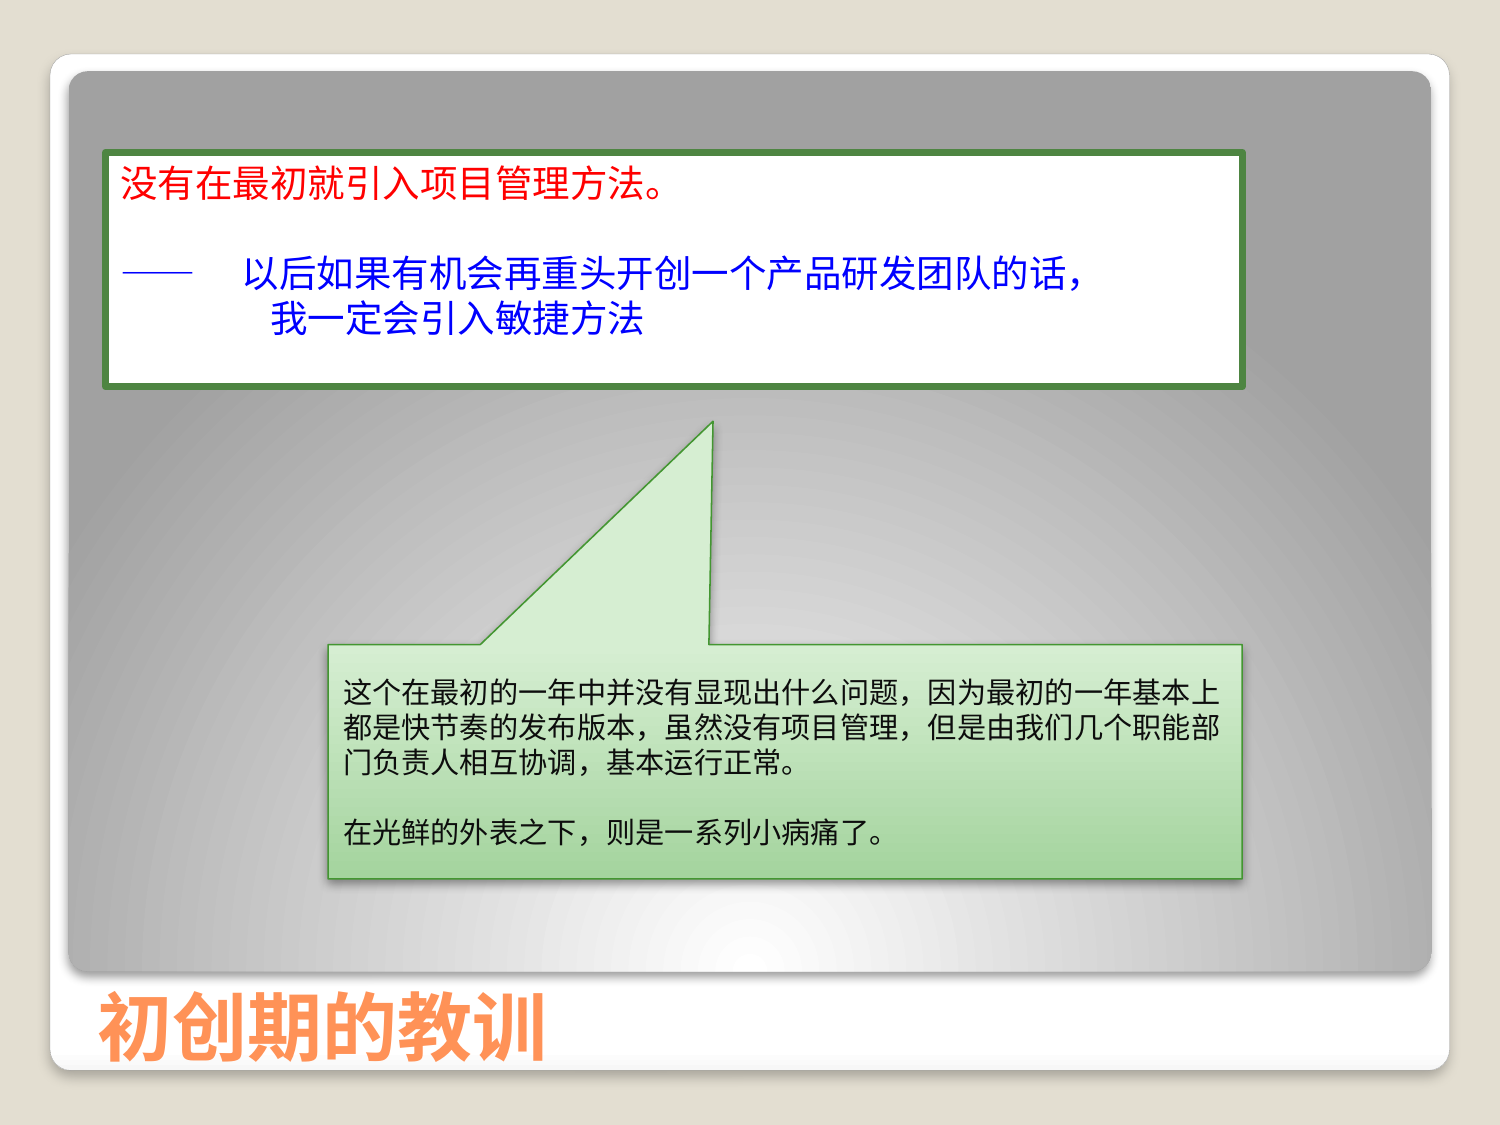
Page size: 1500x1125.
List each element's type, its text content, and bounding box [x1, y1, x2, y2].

title 初创期的教训 [82, 905, 1425, 1079]
text_box 没有在最初就引入项目管理方法。 —— 以后如果有机会再重头开创一个产品研发团队的话， 我一定会引入敏捷方法 [102, 149, 1246, 390]
text_box 这个在最初的一年中并没有显现出什么问题，因为最初的一年基本上都是快节奏的发布版本，虽然没有项目管理，但是由我们几个职能部门负责人相互协调，基本运行正常。 在光鲜的外表之下，则是一系列小病痛了。 [327, 420, 1243, 880]
